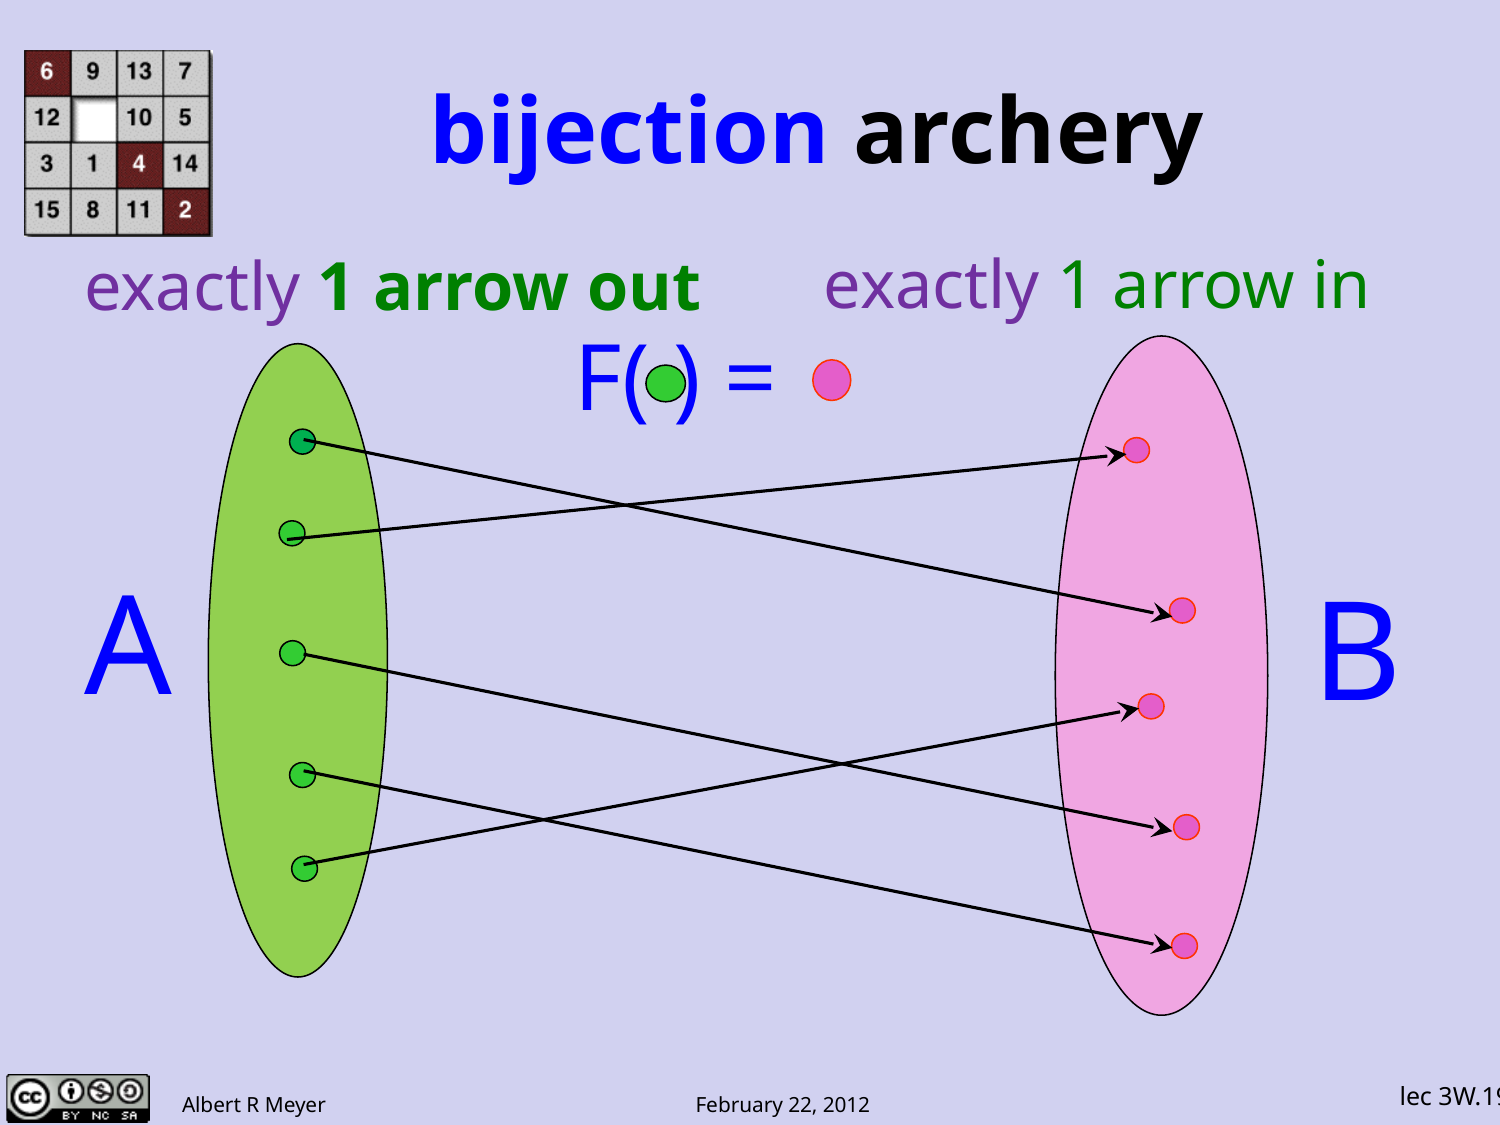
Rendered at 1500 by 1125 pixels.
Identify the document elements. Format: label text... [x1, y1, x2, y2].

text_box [286, 439, 1173, 949]
title bijection archery [246, 37, 1388, 218]
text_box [69, 343, 388, 978]
picture [24, 50, 213, 237]
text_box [547, 311, 852, 439]
text_box exactly 1 arrow in [808, 234, 1387, 329]
picture [6, 1074, 150, 1123]
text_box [1054, 335, 1417, 1016]
text_box exactly 1 arrow out [69, 236, 717, 331]
